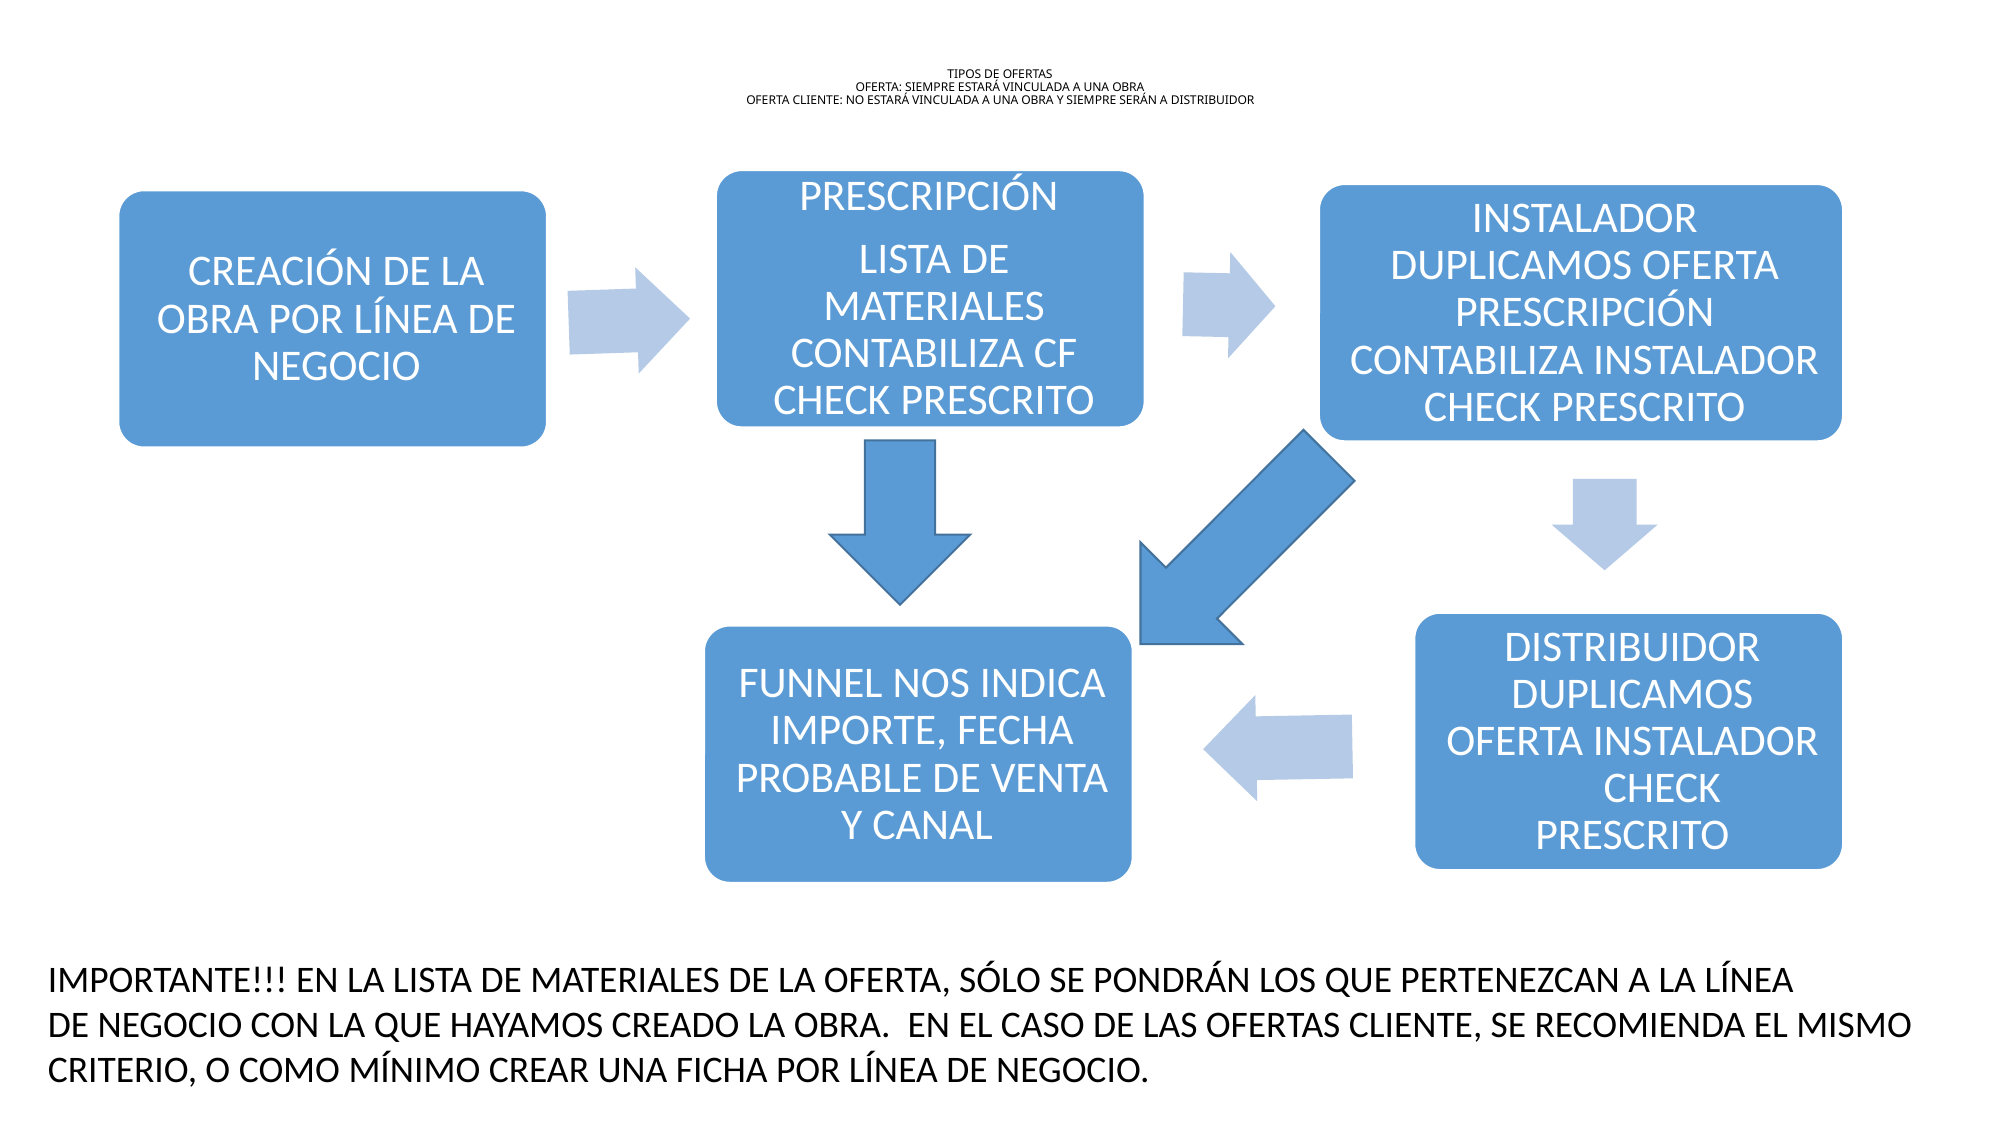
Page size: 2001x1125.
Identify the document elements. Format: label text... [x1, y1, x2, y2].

text_box IMPORTANTE!!! EN LA LISTA DE MATERIALES DE LA OFERTA, SÓLO SE PONDRÁN LOS QUE PERTENEZCAN A LA LÍNEA DE NEGOCIO CON LA QUE HAYAMOS CREADO LA OBRA. EN EL CASO DE LAS OFERTAS CLIENTE, SE RECOMIENDA EL MISMO CRITERIO, O COMO MÍNIMO CREAR UNA FICHA POR LÍNEA DE NEGOCIO. [33, 947, 1929, 1098]
title TIPOS DE OFERTAS OFERTA: SIEMPRE ESTARÁ VINCULADA A UNA OBRA OFERTA CLIENTE: NO ESTARÁ VINCULADA A UNA OBRA Y SIEMPRE SERÁN A DISTRIBUIDOR [137, 59, 1863, 130]
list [118, 170, 1844, 884]
